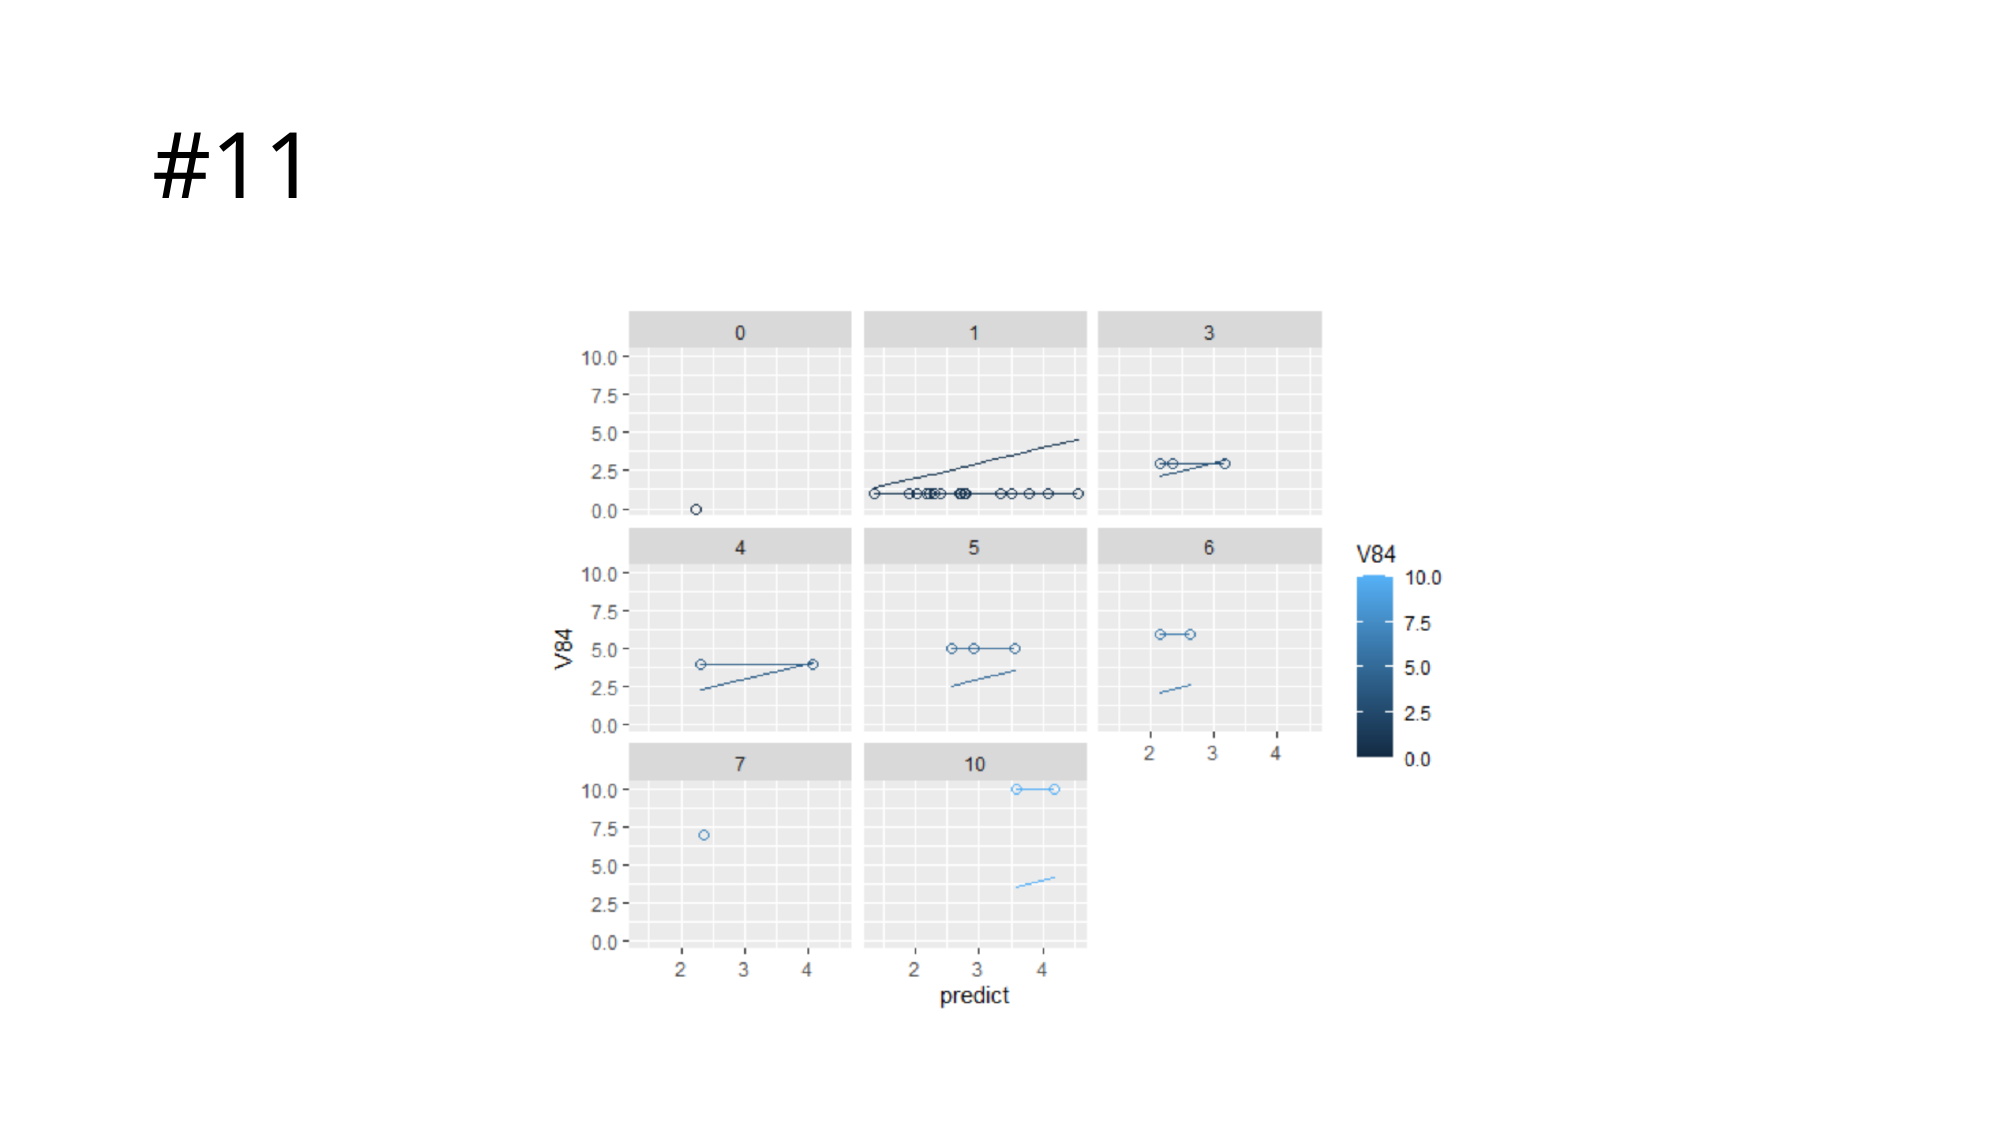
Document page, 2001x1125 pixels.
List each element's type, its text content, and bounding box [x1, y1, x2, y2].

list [541, 299, 1459, 1014]
title #11 [137, 59, 1863, 278]
